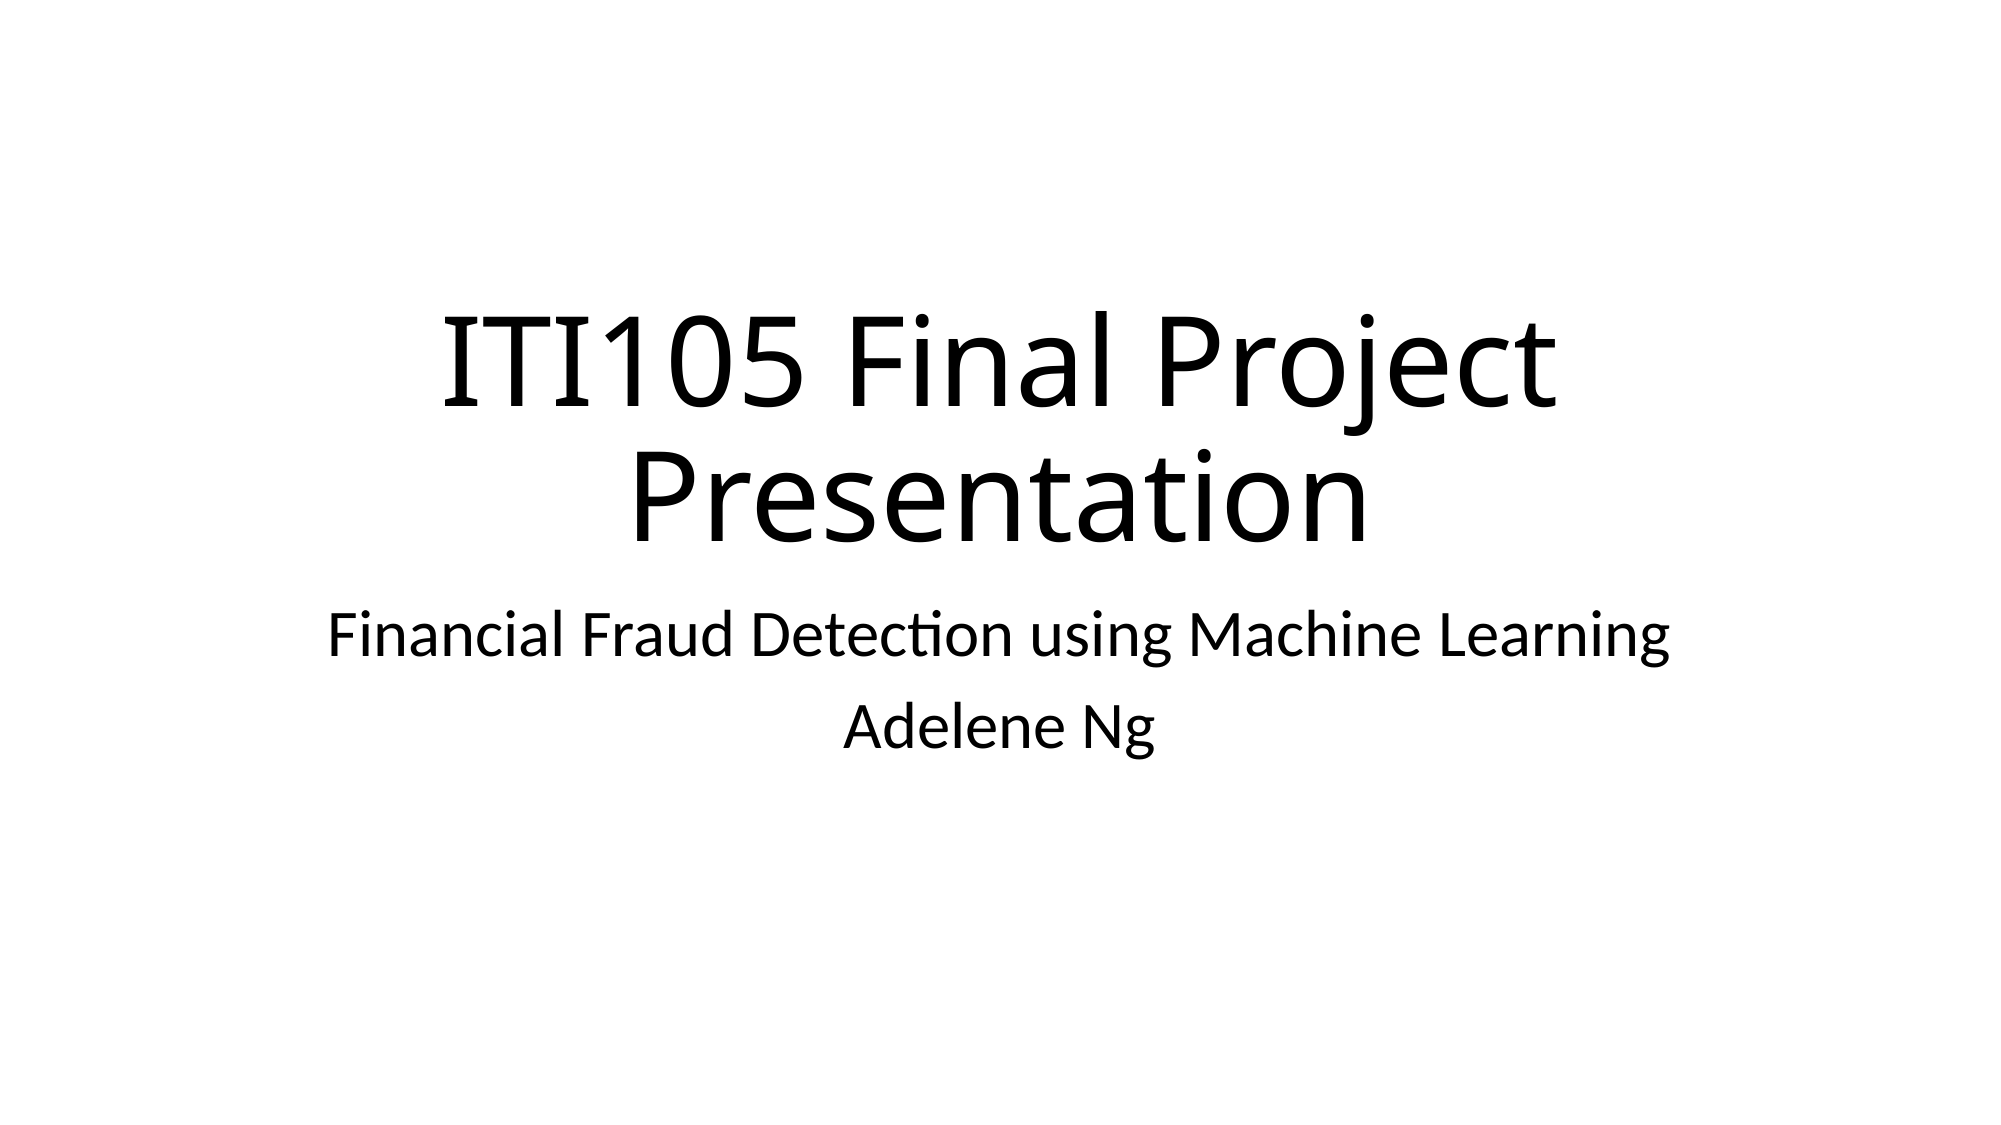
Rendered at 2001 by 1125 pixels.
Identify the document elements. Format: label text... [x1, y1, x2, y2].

title ITI105 Final Project Presentation [249, 184, 1750, 576]
subtitle Financial Fraud Detection using Machine Learning Adelene Ng [249, 590, 1750, 863]
